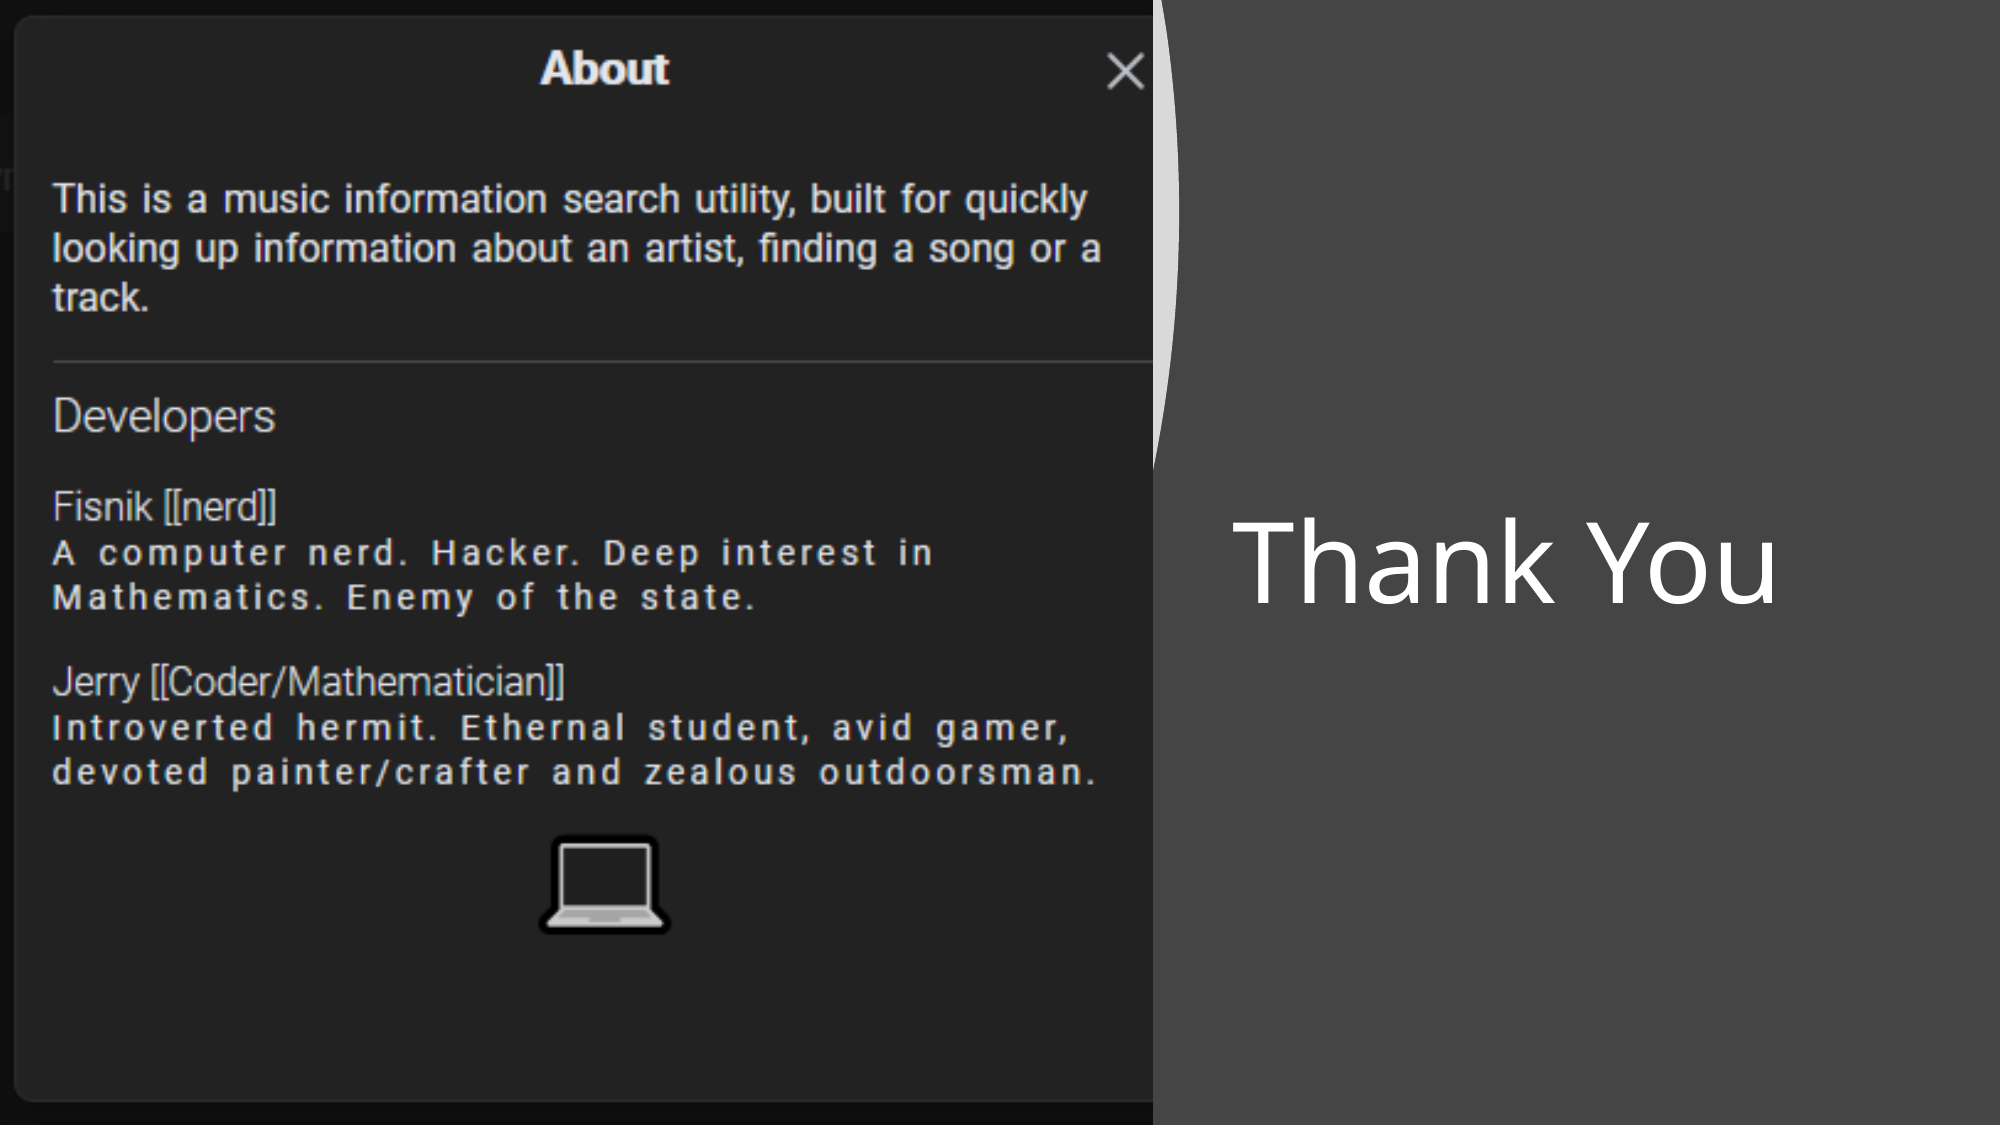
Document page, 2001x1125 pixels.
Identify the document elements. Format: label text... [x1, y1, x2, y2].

text_box [1153, 0, 1181, 476]
title Thank You [1217, 489, 1889, 636]
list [0, 0, 1153, 1125]
